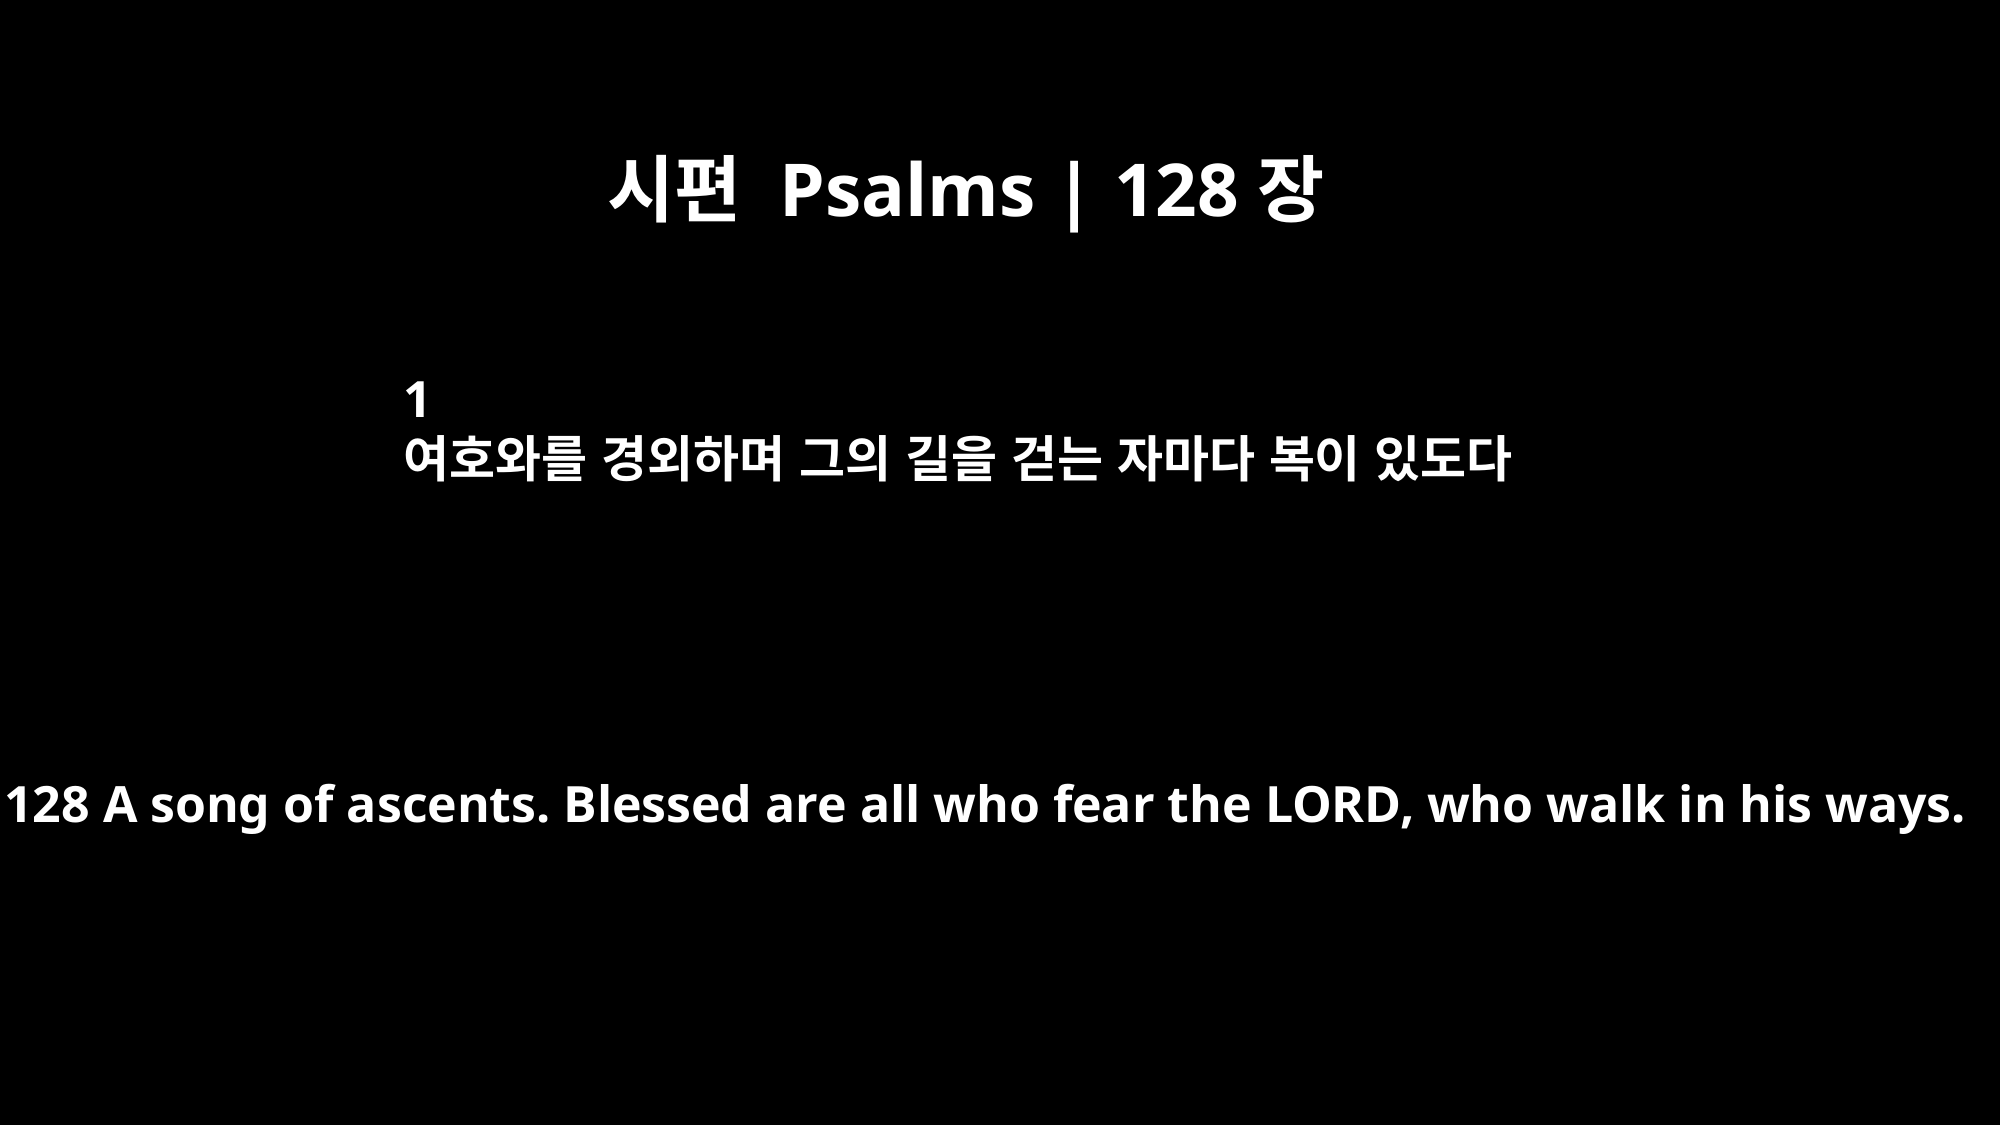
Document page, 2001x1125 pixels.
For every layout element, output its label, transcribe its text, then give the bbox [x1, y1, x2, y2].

text_box 시편 Psalms | 128장 [592, 136, 1340, 239]
text_box 1 여호와를 경외하며 그의 길을 걷는 자마다 복이 있도다 [388, 359, 1529, 495]
text_box Psalm 128 A song of ascents. Blessed are all who fear the LORD, who walk in his ways. [0, 764, 1982, 840]
